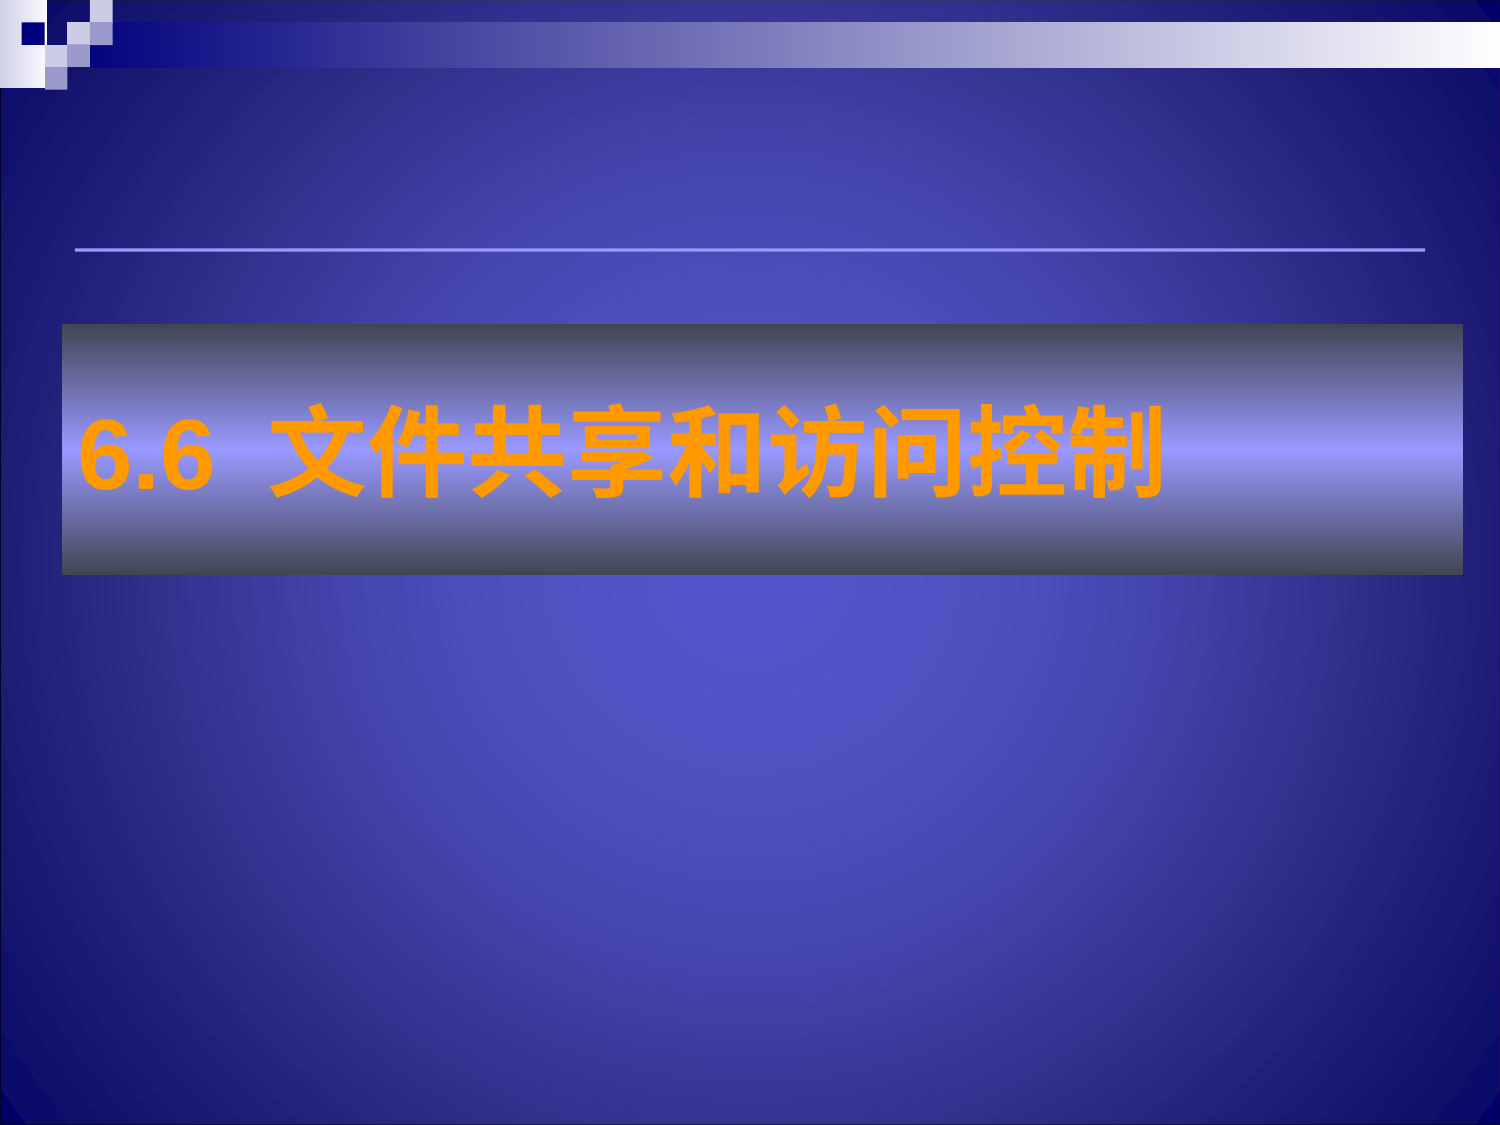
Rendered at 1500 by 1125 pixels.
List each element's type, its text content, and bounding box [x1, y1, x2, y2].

picture [47, 0, 89, 45]
title 6.6 文件共享和访问控制 [62, 324, 1463, 575]
picture [0, 67, 1500, 1125]
picture [113, 0, 1500, 22]
